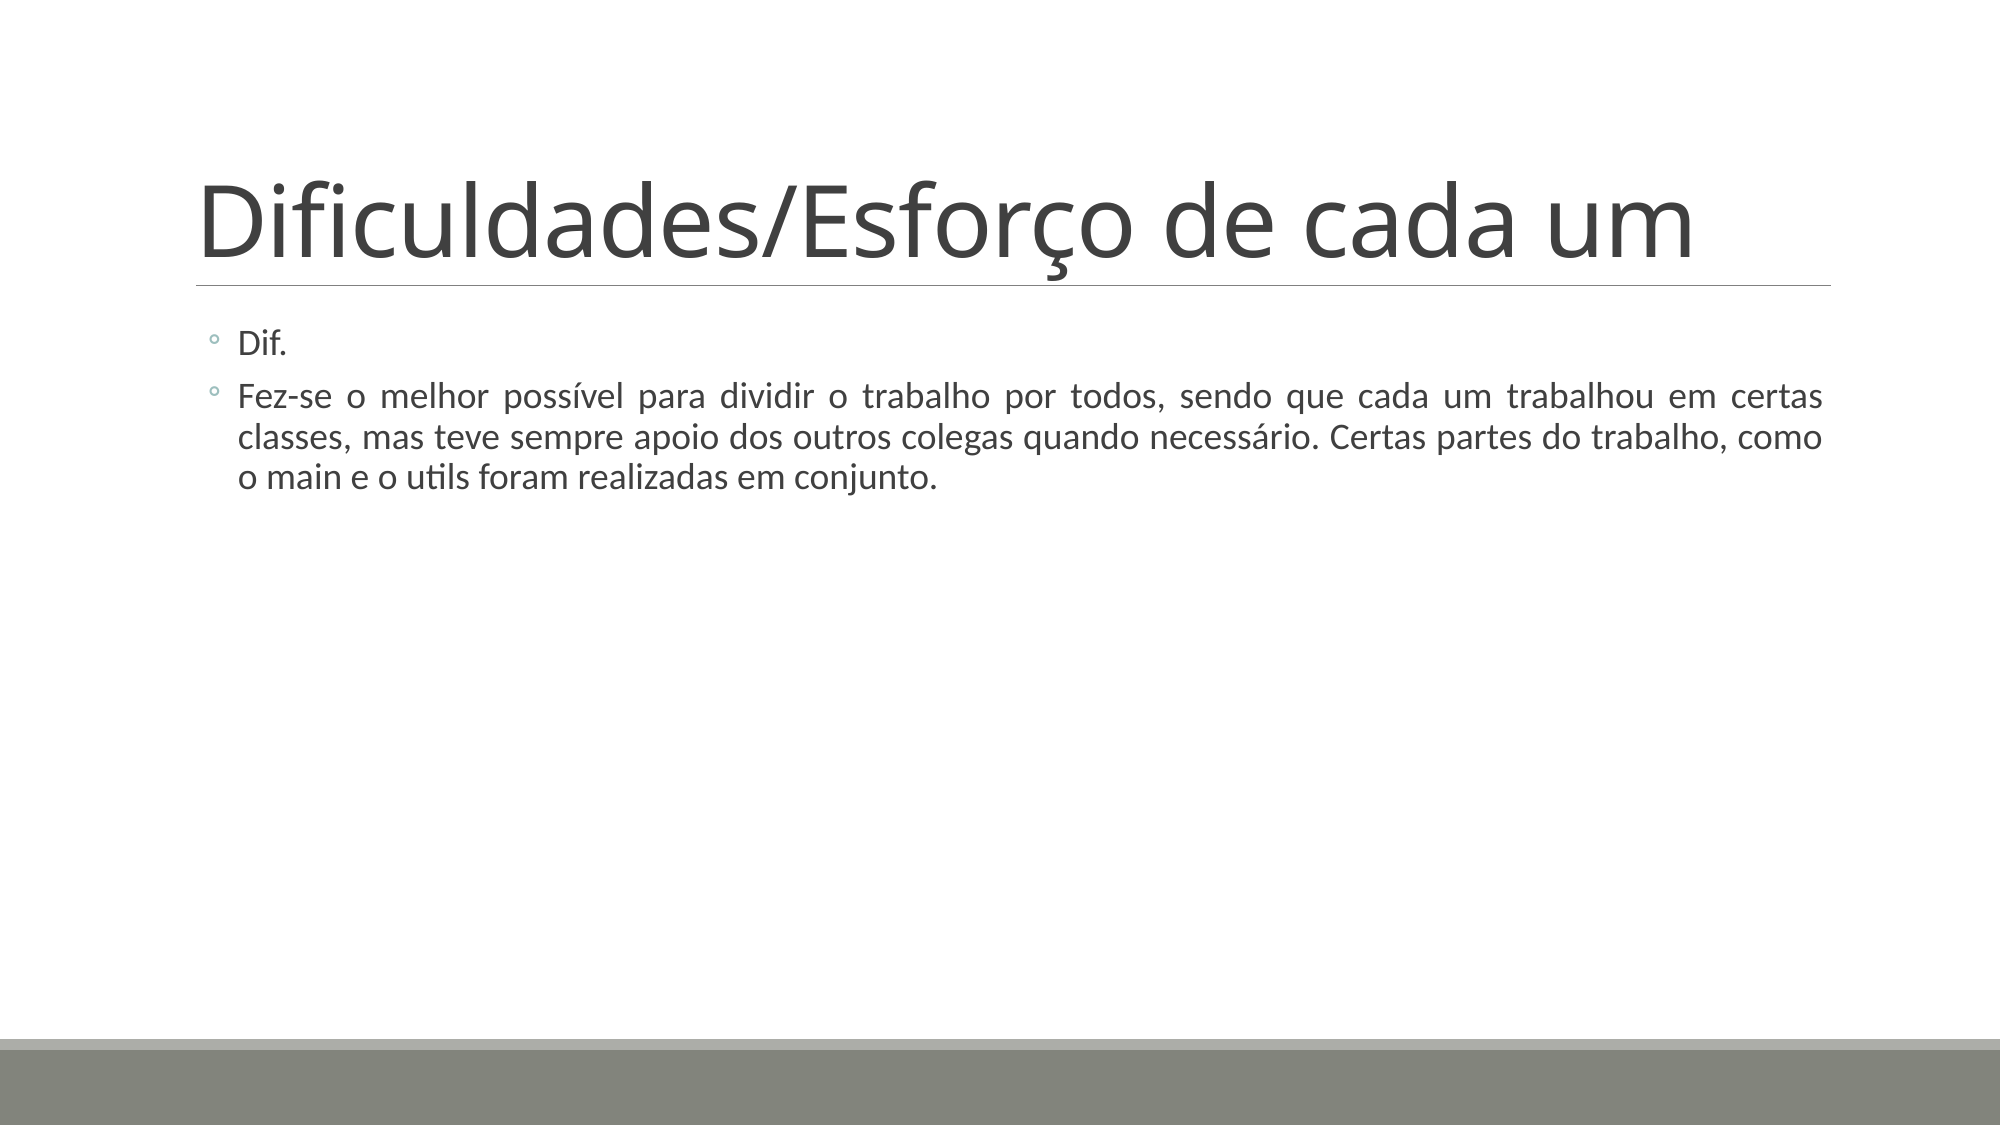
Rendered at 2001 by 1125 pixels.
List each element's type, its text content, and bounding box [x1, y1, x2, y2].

title Dificuldades/Esforço de cada um [180, 47, 1830, 285]
text_box Dif. Fez-se o melhor possível para dividir o trabalho por todos, sendo que cada um trabalhou em certas classes, mas teve sempre apoio dos outros colegas quando necessário. Certas partes do trabalho, como o main e o utils foram realizadas em conjunto. [174, 316, 1825, 977]
